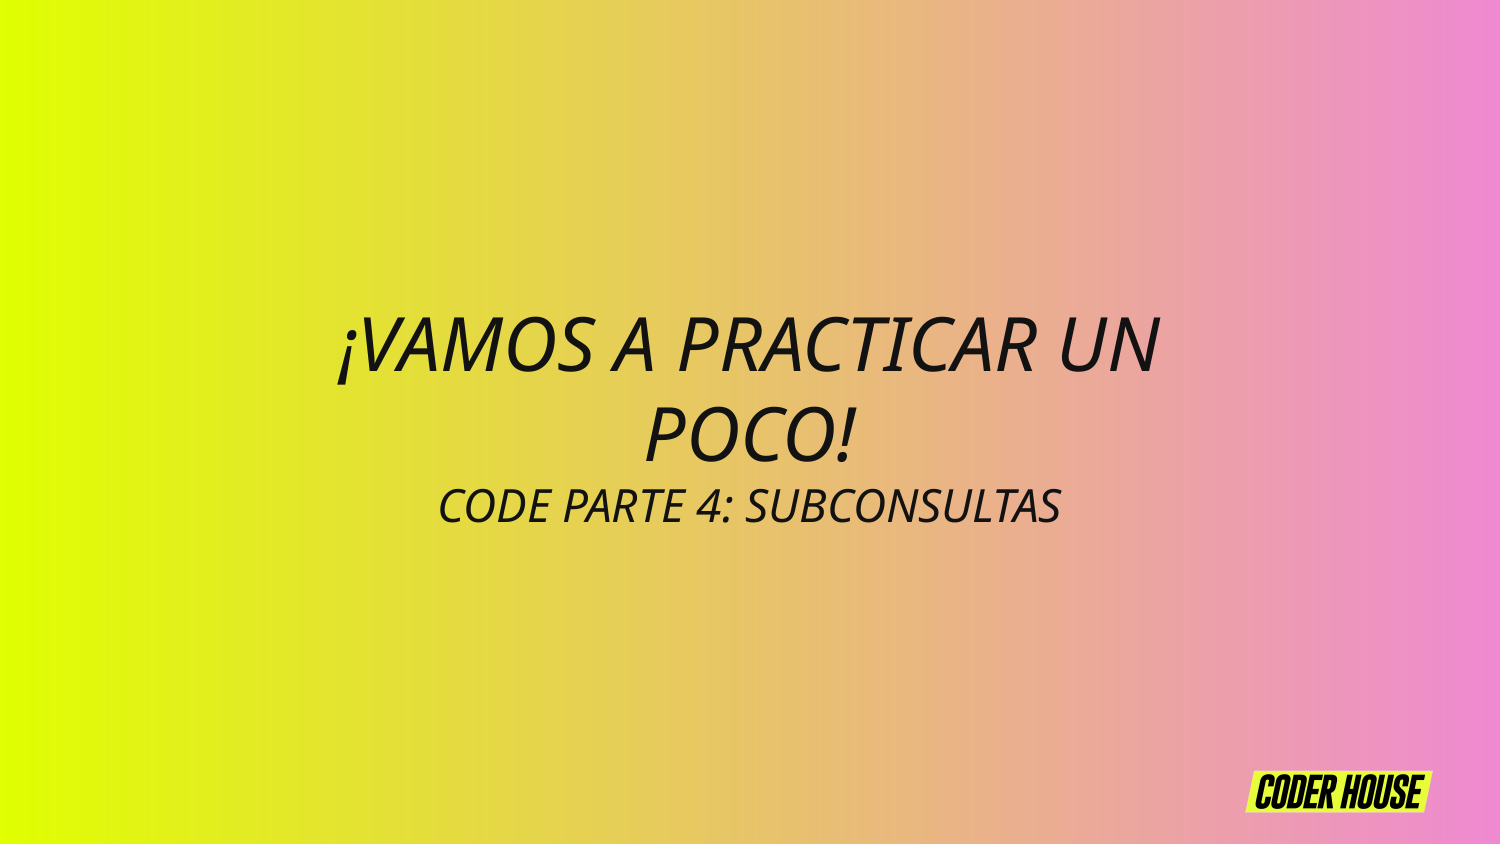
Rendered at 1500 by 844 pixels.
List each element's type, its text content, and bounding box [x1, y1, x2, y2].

text_box ¡VAMOS A PRACTICAR UN POCO! CODE PARTE 4: SUBCONSULTAS [229, 300, 1271, 528]
picture [1241, 764, 1437, 819]
